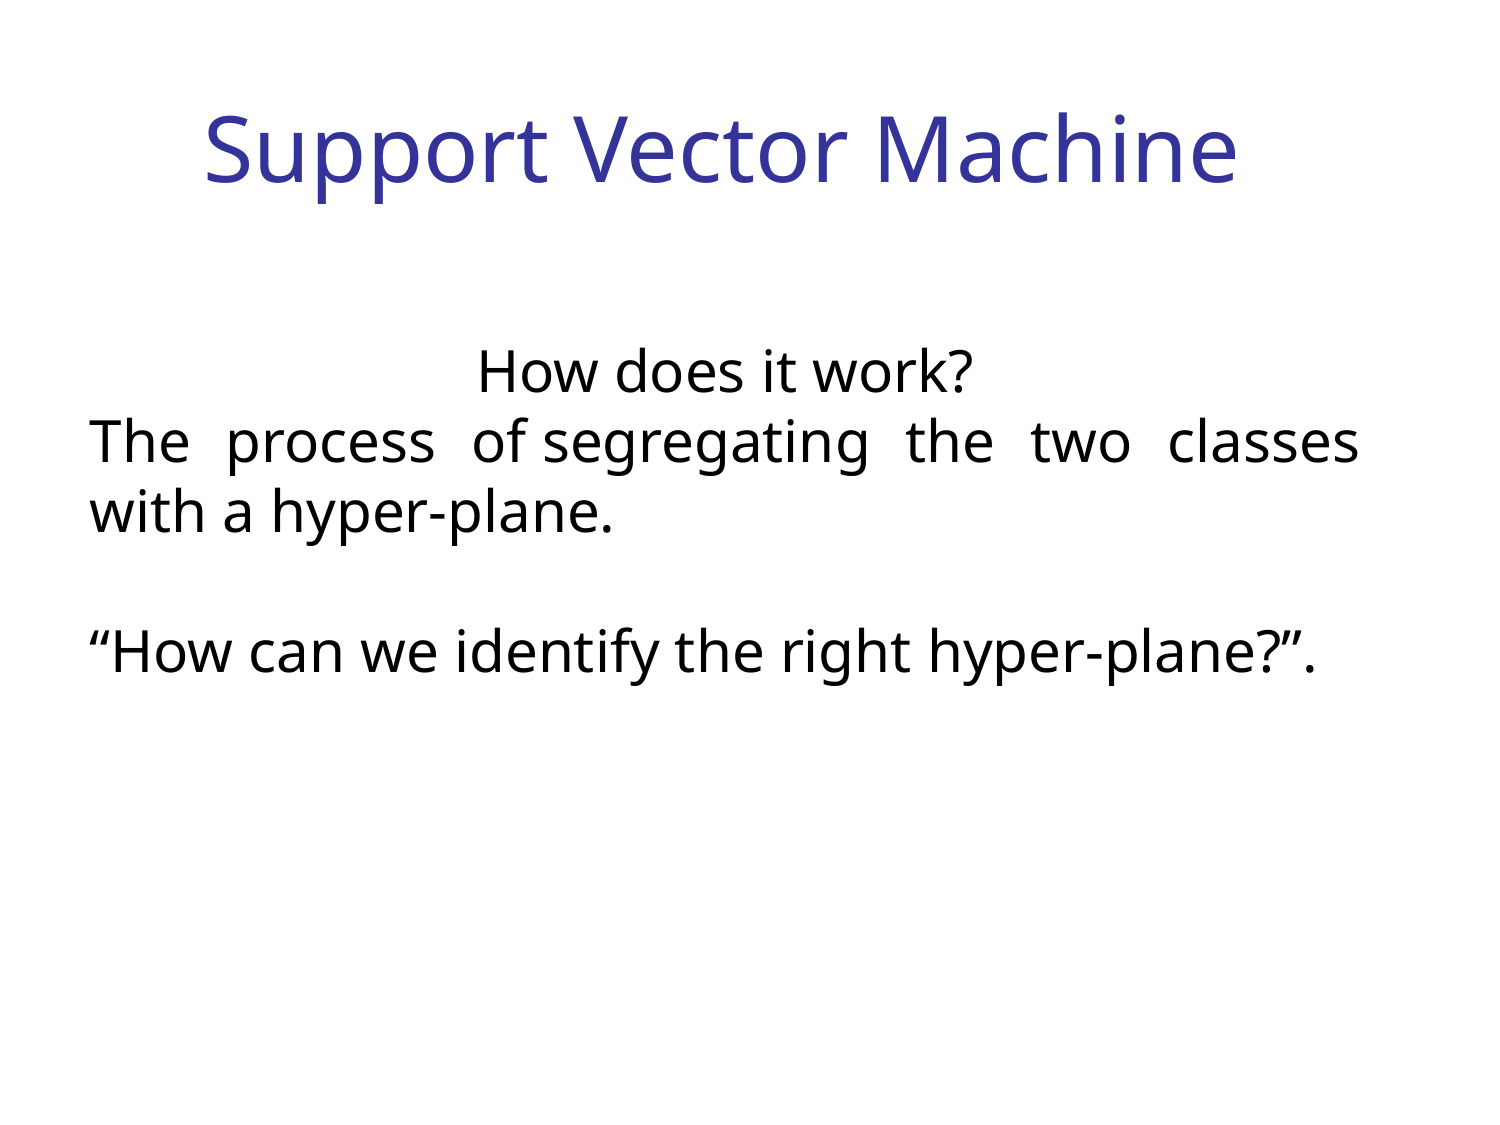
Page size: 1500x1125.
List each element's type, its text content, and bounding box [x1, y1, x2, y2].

title Support Vector Machine [188, 101, 1468, 289]
text_box How does it work? The process of segregating the two classes with a hyper-plane. “How can we identify the right hyper-plane?”. [75, 326, 1375, 691]
